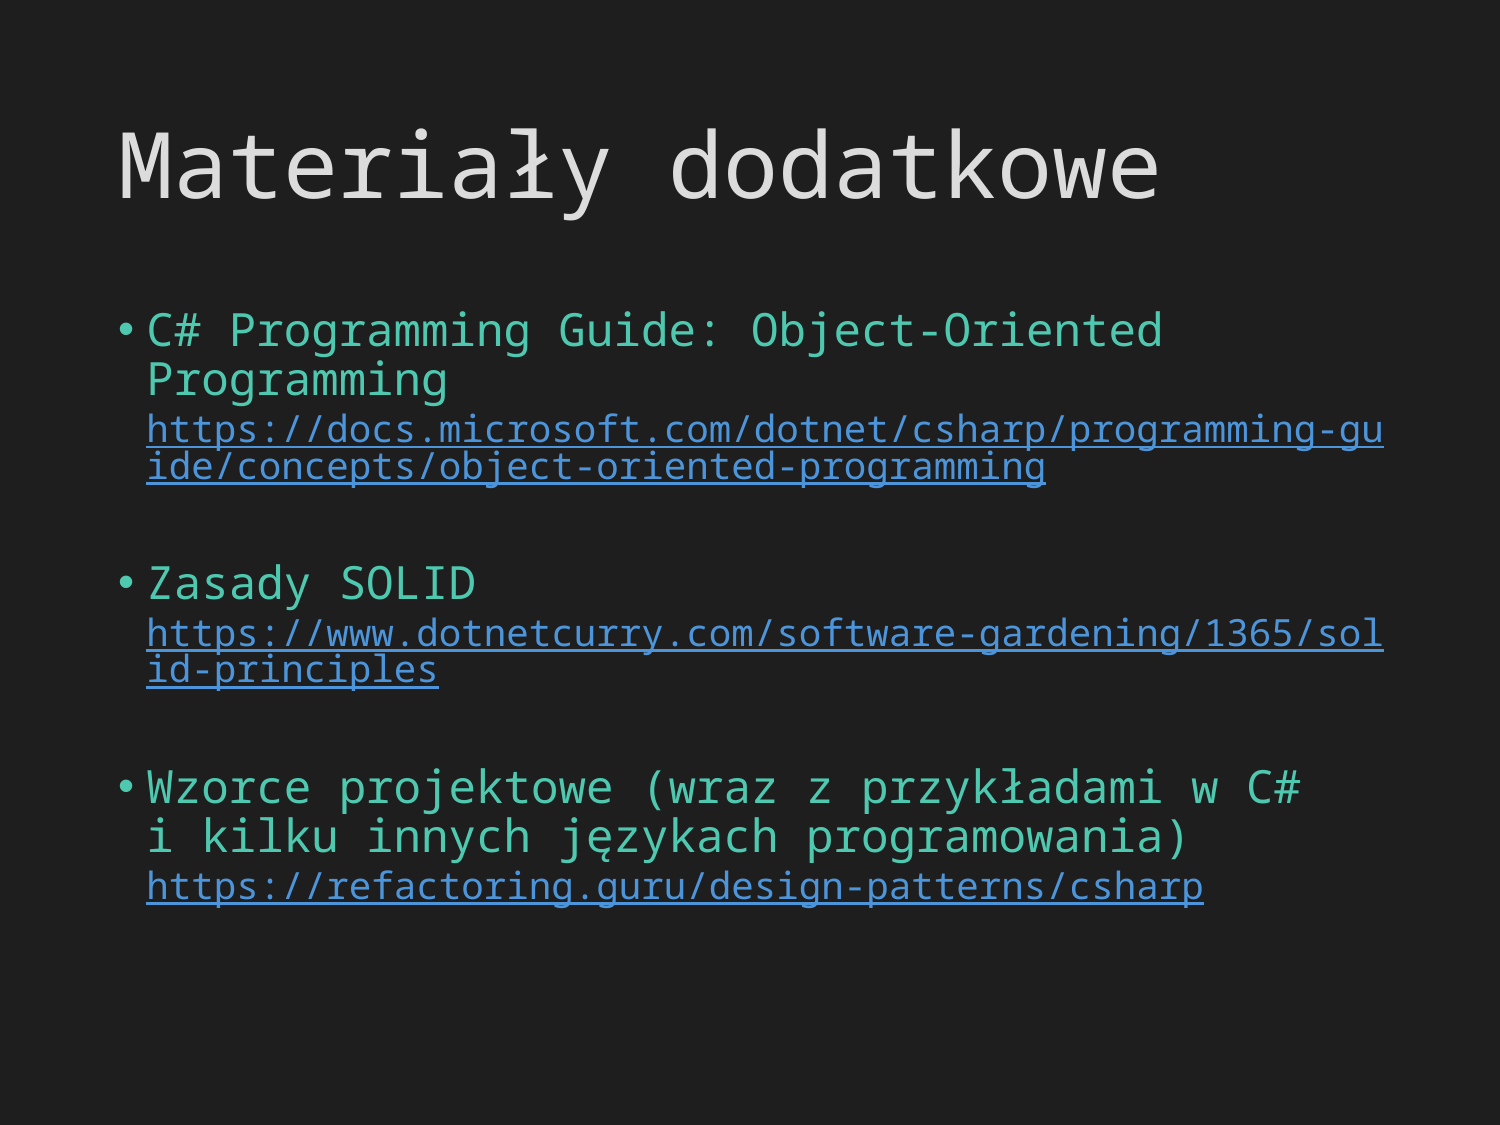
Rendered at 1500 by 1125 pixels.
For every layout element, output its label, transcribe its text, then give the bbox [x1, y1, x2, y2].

list C# Programming Guide: Object-Oriented Programming https://docs.microsoft.com/dotnet/csharp/programming-guide/concepts/object-oriented-programming Zasady SOLID https://www.dotnetcurry.com/software-gardening/1365/solid-principles Wzorce projektowe (wraz z przykładami w C# i kilku innych językach programowania) https://refactoring.guru/design-patterns/csharp [103, 299, 1397, 1014]
title Materiały dodatkowe [103, 59, 1397, 278]
